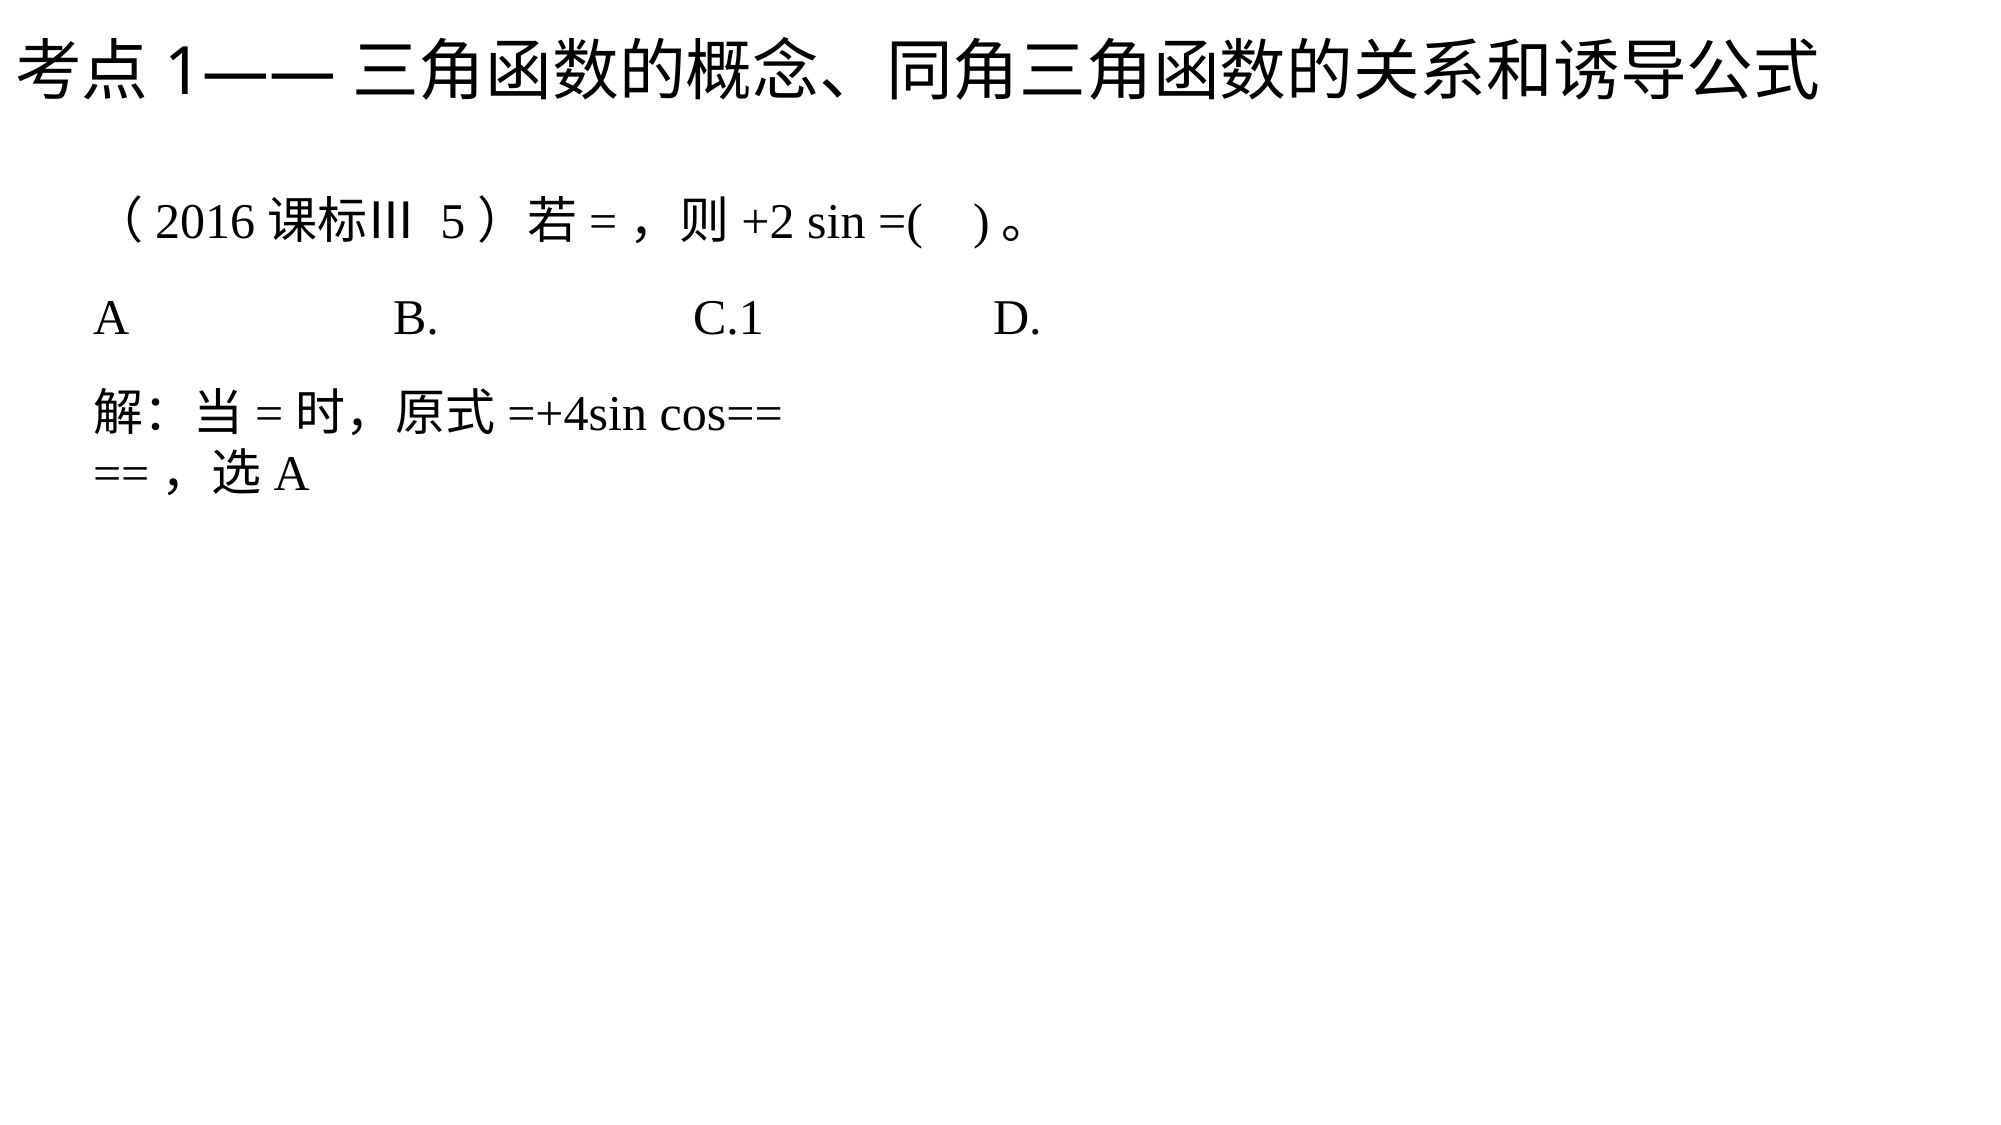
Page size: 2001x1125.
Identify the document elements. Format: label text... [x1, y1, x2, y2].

text_box 考点1——三角函数的概念、同角三角函数的关系和诱导公式 [0, 0, 1958, 115]
